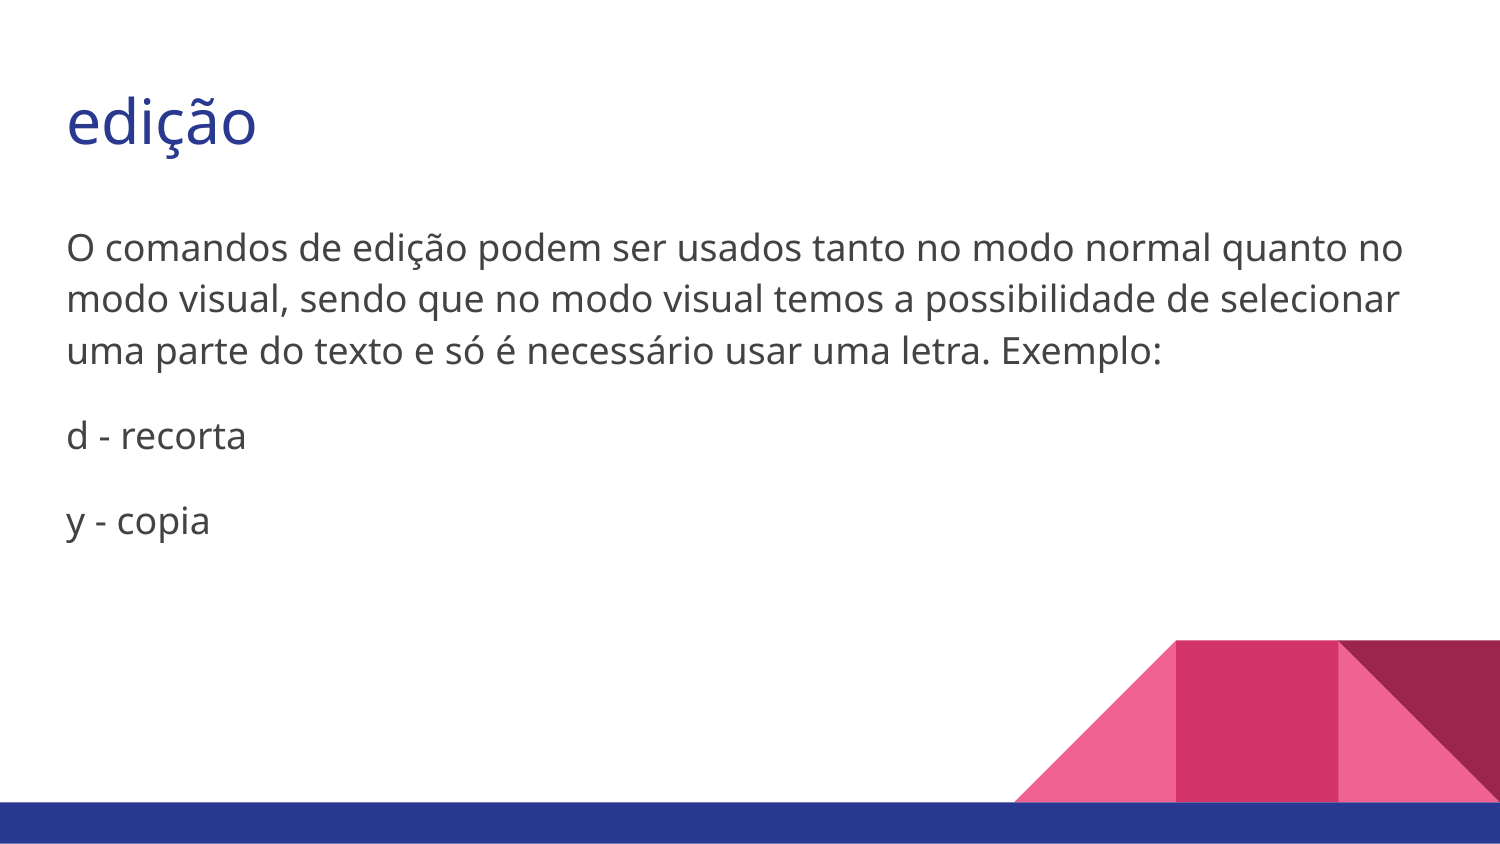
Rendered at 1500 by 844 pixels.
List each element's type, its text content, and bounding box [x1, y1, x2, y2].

title edição [51, 67, 1449, 167]
list O comandos de edição podem ser usados tanto no modo normal quanto no modo visual, sendo que no modo visual temos a possibilidade de selecionar uma parte do texto e só é necessário usar uma letra. Exemplo: d - recorta y - copia [51, 201, 1449, 750]
